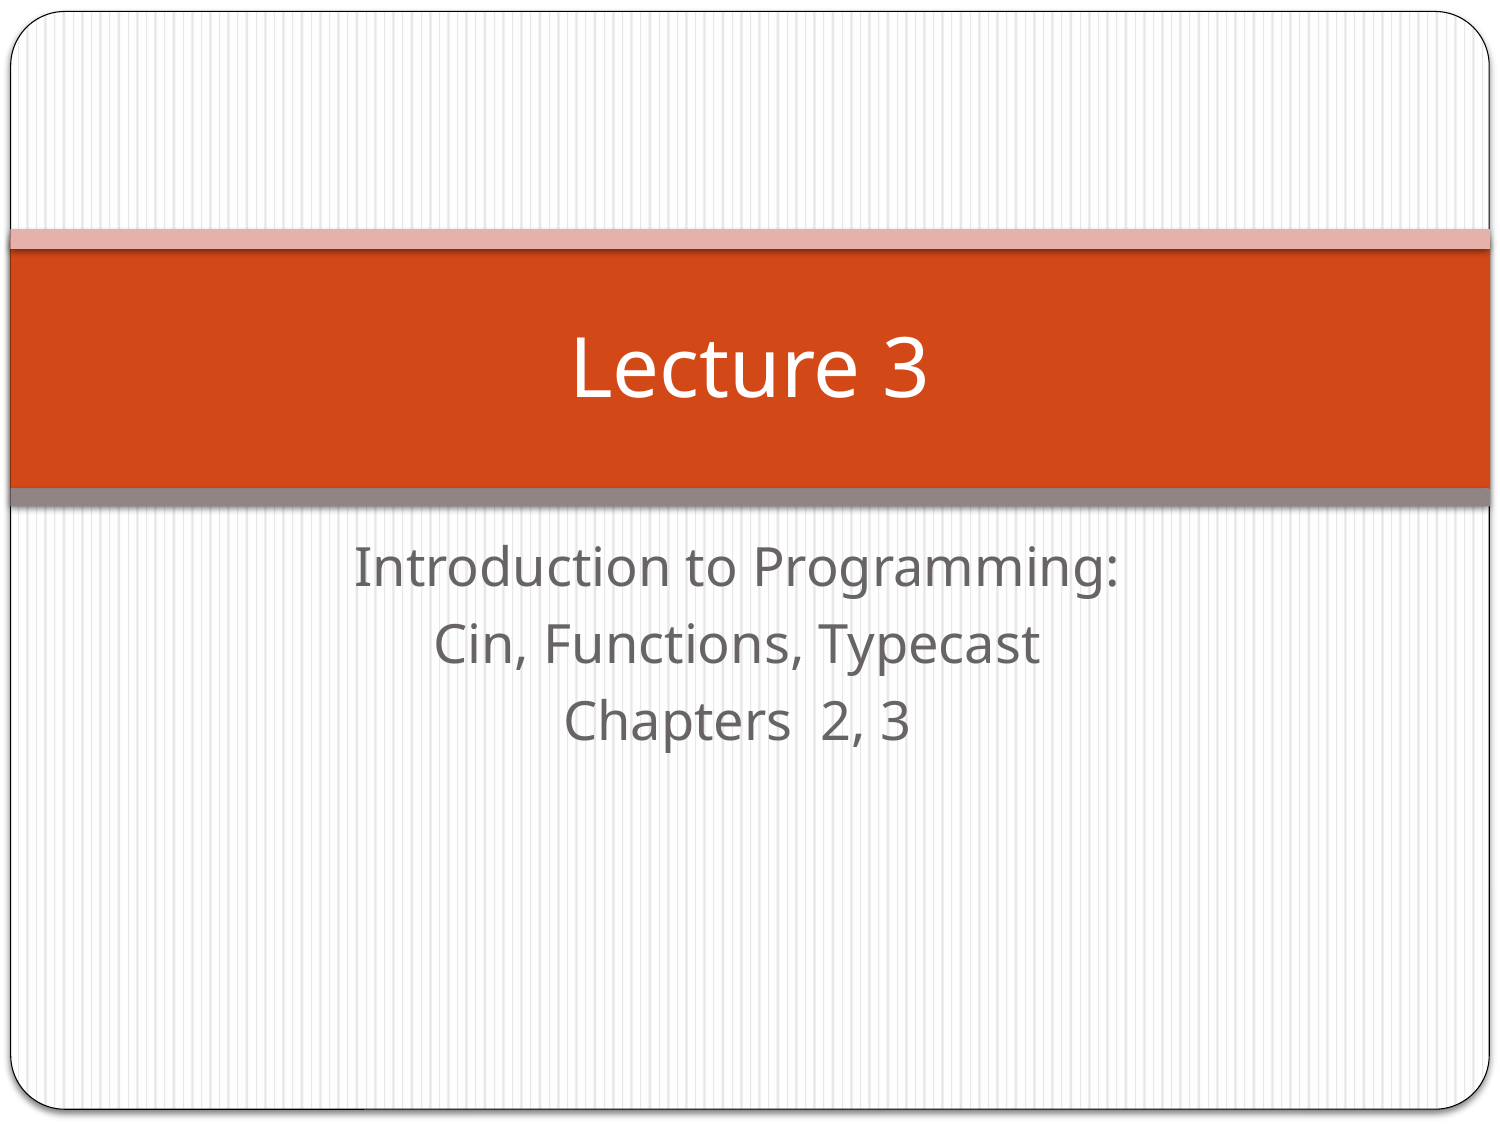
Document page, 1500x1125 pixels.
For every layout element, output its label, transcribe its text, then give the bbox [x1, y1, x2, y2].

subtitle Introduction to Programming: Cin, Functions, Typecast Chapters 2, 3 [212, 525, 1263, 788]
title Lecture 3 [75, 247, 1425, 489]
